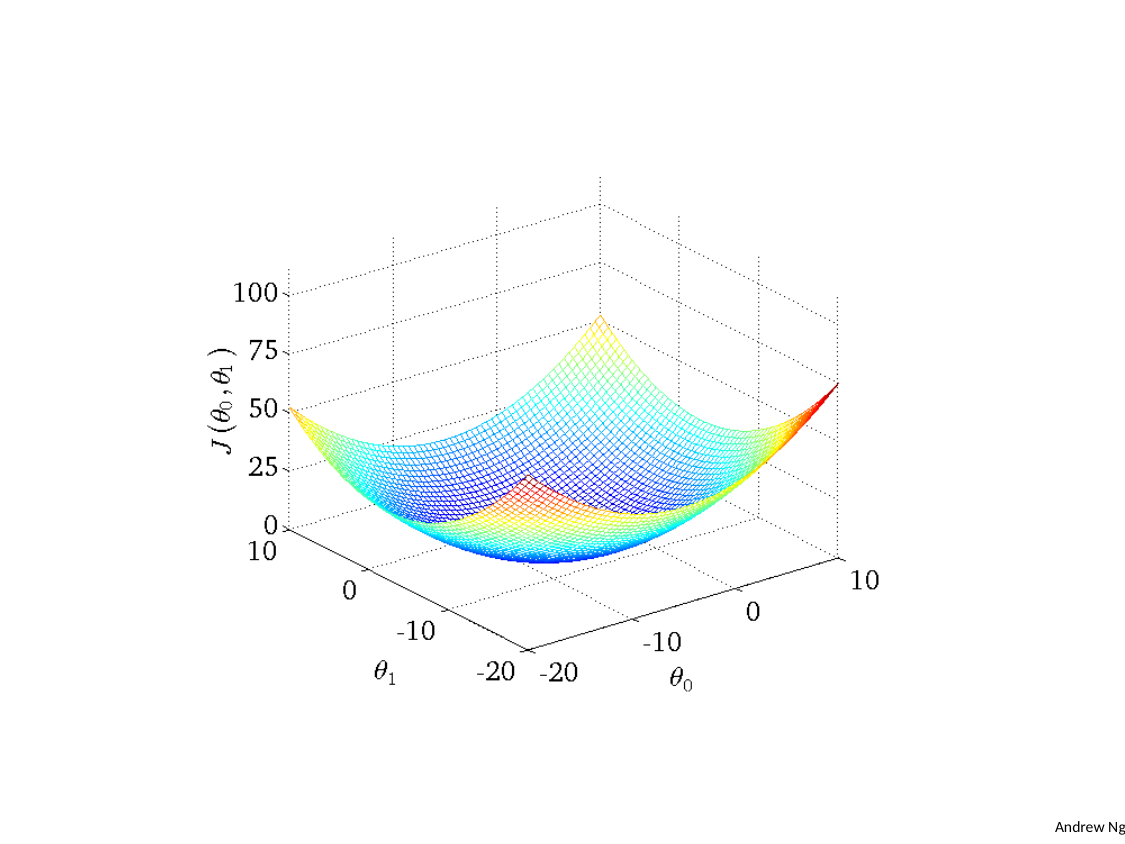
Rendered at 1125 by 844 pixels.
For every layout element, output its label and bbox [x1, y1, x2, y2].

picture [168, 131, 910, 713]
